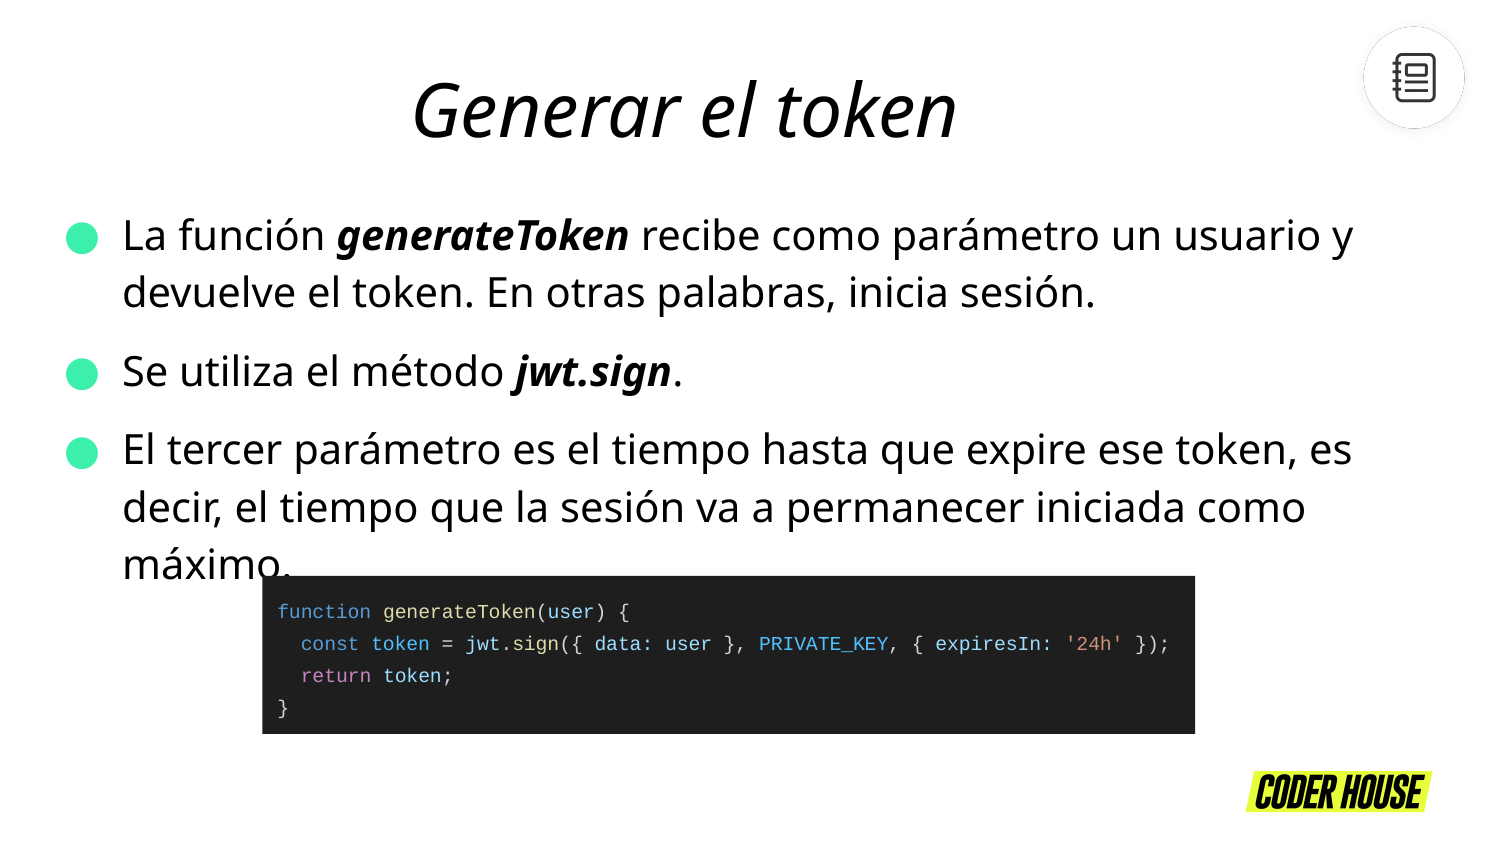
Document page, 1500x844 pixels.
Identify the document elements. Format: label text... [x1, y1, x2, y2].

text_box La función generateToken recibe como parámetro un usuario y devuelve el token. En otras palabras, inicia sesión. Se utiliza el método jwt.sign. El tercer parámetro es el tiempo hasta que expire ese token, es decir, el tiempo que la sesión va a permanecer iniciada como máximo. [32, 186, 1436, 504]
picture [1351, 14, 1477, 141]
picture [1241, 764, 1437, 819]
text_box function generateToken(user) { const token = jwt.sign({ data: user }, PRIVATE_KEY, { expiresIn: '24h' }); return token; } [262, 575, 1196, 734]
text_box Generar el token [128, 47, 1242, 173]
